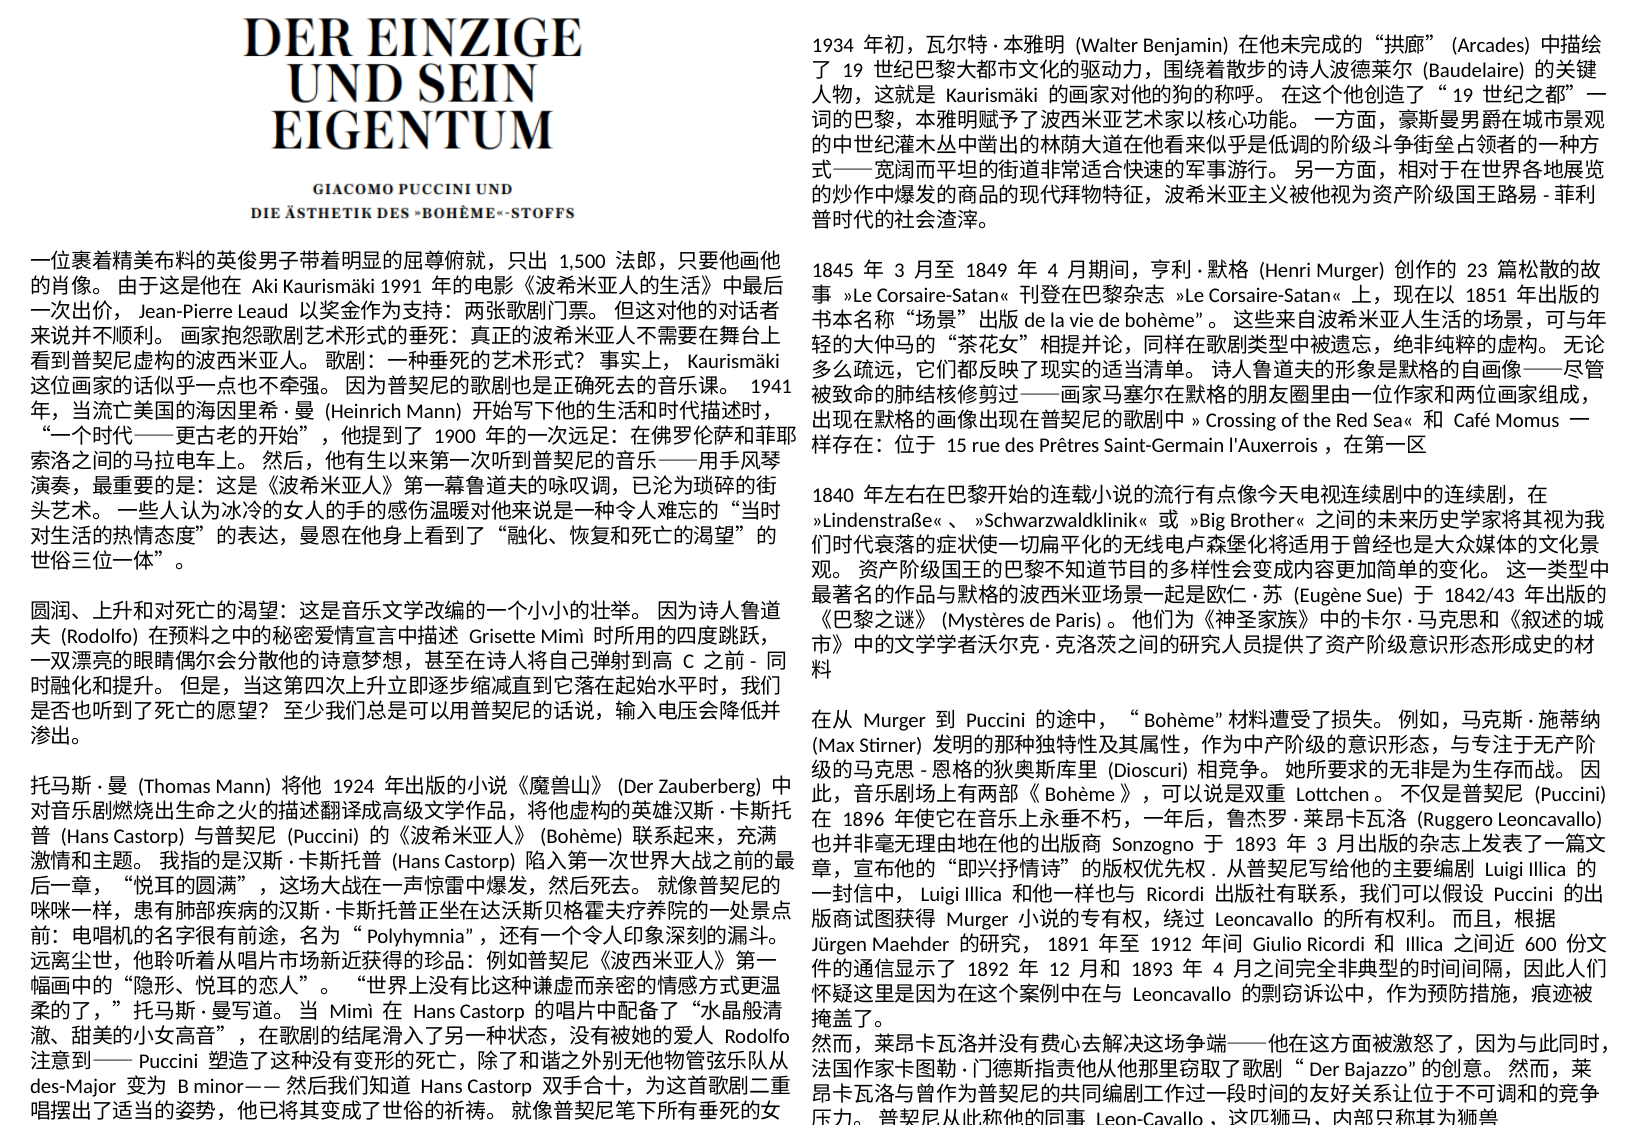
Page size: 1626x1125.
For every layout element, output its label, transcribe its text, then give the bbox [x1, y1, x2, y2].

picture [218, 0, 610, 241]
text_box 1934 年初，瓦尔特·本雅明 (Walter Benjamin) 在他未完成的“拱廊”(Arcades) 中描绘了 19 世纪巴黎大都市文化的驱动力，围绕着散步的诗人波德莱尔 (Baudelaire) 的关键人物，这就是 Kaurismäki 的画家对他的狗的称呼。 在这个他创造了“19 世纪之都”一词的巴黎，本雅明赋予了波西米亚艺术家以核心功能。 一方面，豪斯曼男爵在城市景观的中世纪灌木丛中​​凿出的林荫大道在他看来似乎是低调的阶级斗争街垒占领者的一种方式——宽阔而平坦的街道非常适合快速的军事游行。 另一方面，相对于在世界各地展览的炒作中爆发的商品的现代拜物特征，波希米亚主义被他视为资产阶级国王路易-菲利普时代的社会渣滓。 1845 年 3 月至 1849 年 4 月期间，亨利·默格 (Henri Murger) 创作的 23 篇松散的故事 »Le Corsaire-Satan« 刊登在巴黎杂志 »Le Corsaire-Satan« 上，现在以 1851 年出版的书本名称“场景”出版de la vie de bohème”。 这些来自波希米亚人生活的场景，可与年轻的大仲马的“茶花女”相提并论，同样在歌剧类型中被遗忘，绝非纯粹的虚构。 无论多么疏远，它们都反映了现实的适当清单。 诗人鲁道夫的形象是默格的自画像——尽管被致命的肺结核修剪过——画家马塞尔在默格的朋友圈里由一位作家和两位画家组成，出现在默格的画像出现在普契尼的歌剧中» Crossing of the Red Sea« 和 Café Momus 一样存在：位于 15 rue des Prêtres Saint-Germain l'Auxerrois，在第一区 1840 年左右在巴黎开始的连载小说的流行有点像今天电视连续剧中的连续剧，在 »Lindenstraße«、»Schwarzwaldklinik« 或 »Big Brother« 之间的未来历史学家将其视为我们时代衰落的症状使一切扁平化的无线电卢森堡化将适用于曾经也是大众媒体的文化景观。 资产阶级国王的巴黎不知道节目的多样性会变成内容更加简单的变化。 这一类型中最著名的作品与默格的波西米亚场景一起是欧仁·苏 (Eugène Sue) 于 1842/43 年出版的《巴黎之谜》(Mystères de Paris)。 他们为《神圣家族》中的卡尔·马克思和《叙述的城市》中的文学学者沃尔克·克洛茨之间的研究人员提供了资产阶级意识形态形成史的材料 在从 Murger 到 Puccini 的途中，“Bohème”材料遭受了损失。 例如，马克斯·施蒂纳 (Max Stirner) 发明的那种独特性及其属性，作为中产阶级的意识形态，与专注于无产阶级的马克思-恩格的狄奥斯库里 (Dioscuri) 相竞争。 她所要求的无非是为生存而战。 因此，音乐剧场上有两部《Bohème》，可以说是双重 Lottchen。 不仅是普契尼 (Puccini) 在 1896 年使它在音乐上永垂不朽，一年后，鲁杰罗·莱昂卡瓦洛 (Ruggero Leoncavallo) 也并非毫无理由地在他的出版商 Sonzogno 于 1893 年 3 月出版的杂志上发表了一篇文章，宣布他的“即兴抒情诗”的版权优先权. 从普契尼写给他的主要编剧 Luigi Illica 的一封信中，Luigi Illica 和他一样也与 Ricordi 出版社有联系，我们可以假设 Puccini 的出版商试图获得 Murger 小说的专有权，绕过 Leoncavallo 的所有权利。 而且，根据 Jürgen Maehder 的研究，1891 年至 1912 年间 Giulio Ricordi 和 Illica 之间近 600 份文件的通信显示了 1892 年 12 月和 1893 年 4 月之间完全非典型的时间间隔，因此人们怀疑这里是因为在这个案例中在与 Leoncavallo 的剽窃诉讼中，作为预防措施，痕迹被掩盖了。 然而，莱昂卡瓦洛并没有费心去解决这场争端——他在这方面被激怒了，因为与此同时，法国作家卡图勒·门德斯指责他从他那里窃取了歌剧“Der Bajazzo”的创意。 然而，莱昂卡瓦洛与曾作为普契尼的共同编剧工作过一段时间的友好关系让位于不可调和的竞争压力。 普契尼从此称他的同事 Leon-Cavallo，这匹狮马，内部只称其为狮兽（Leonbestia）或狮驴（Leonasino）。 [797, 24, 1625, 1125]
text_box 一位裹着精美布料的英俊男子带着明显的屈尊俯就，只出 1,500 法郎，只要他画他的肖像。 由于这是他在 Aki Kaurismäki 1991 年的电影《波希米亚人的生活》中最后一次出价，Jean-Pierre Leaud 以奖金作为支持：两张歌剧门票。 但这对他的对话者来说并不顺利。 画家抱怨歌剧艺术形式的垂死：真正的波希米亚人不需要在舞台上看到普契尼虚构的波西米亚人。 歌剧：一种垂死的艺术形式？ 事实上，Kaurismäki 这位画家的话似乎一点也不牵强。 因为普契尼的歌剧也是正确死去的音乐课。 1941 年，当流亡美国的海因里希·曼 (Heinrich Mann) 开始写下他的生活和时代描述时，“一个时代——更古老的开始”，他提到了 1900 年的一次远足：在佛罗伦萨和菲耶索洛之间的马拉电车上。 然后，他有生以来第一次听到普契尼的音乐——用手风琴演奏，最重要的是：这是《波希米亚人》第一幕鲁道夫的咏叹调，已沦为琐碎的街头艺术。 一些人认为冰冷的女人的手的感伤温暖对他来说是一种令人难忘的“当时对生活的热情态度”的表达，曼恩在他身上看到了“融化、恢复和死亡的渴望”的世俗三位一体”。 圆润、上升和对死亡的渴望：这是音乐文学改编的一个小小的壮举。 因为诗人鲁道夫 (Rodolfo) 在预料之中的秘密爱情宣言中描述 Grisette Mimì 时所用的四度跳跃，一双漂亮的眼睛偶尔会分散他的诗意梦想，甚至在诗人将自己弹射到高 C 之前- 同时融化和提升。 但是，当这第四次上升立即逐步缩减直到它落在起始水平时，我们是否也听到了死亡的愿望？ 至少我们总是可以用普契尼的话说，输入电压会降低并渗出。 托马斯·曼 (Thomas Mann) 将他 1924 年出版的小说《魔兽山》(Der Zauberberg) 中对音乐剧燃烧出生命之火的描述翻译成高级文学作品，将他虚构的英雄汉斯·卡斯托普 (Hans Castorp) 与普契尼 (Puccini) 的《波希米亚人》(Bohème) 联系起来，充满激情和主题。 我指的是汉斯·卡斯托普 (Hans Castorp) 陷入第一次世界大战之前的最后一章，“悦耳的圆满”，这场大战在一声惊雷中爆发，然后死去。 就像普契尼的咪咪一样，患有肺部疾病的汉斯·卡斯托普正坐在达沃斯贝格霍夫疗养院的一处景点前：电唱机的名字很有前途，名为“Polyhymnia”，还有一个令人印象深刻的漏斗。 远离尘世，他聆听着从唱片市场新近获得的珍品：例如普契尼《波西米亚人》第一幅画中的“隐形、悦耳的恋人”。 “世界上没有比这种谦虚而亲密的情感方式更温柔的了，”托马斯·曼写道。 当 Mimì 在 Hans Castorp 的唱片中配备了“水晶般清澈、甜美的小女高音”，在歌剧的结尾滑入了另一种状态，没有被她的爱人 Rodolfo 注意到——Puccini 塑造了这种没有变形的死亡，除了和谐之外别无他物管弦乐队从 des-Major 变为 B minor——然后我们知道 Hans Castorp 双手合十，为这首歌剧二重唱摆出了适当的姿势，他已将其变成了世俗的祈祷。 就像普契尼笔下所有垂死的女性形象一样，咪咪是一位烈士——尽管她没有宗教信仰。 [15, 240, 813, 1125]
